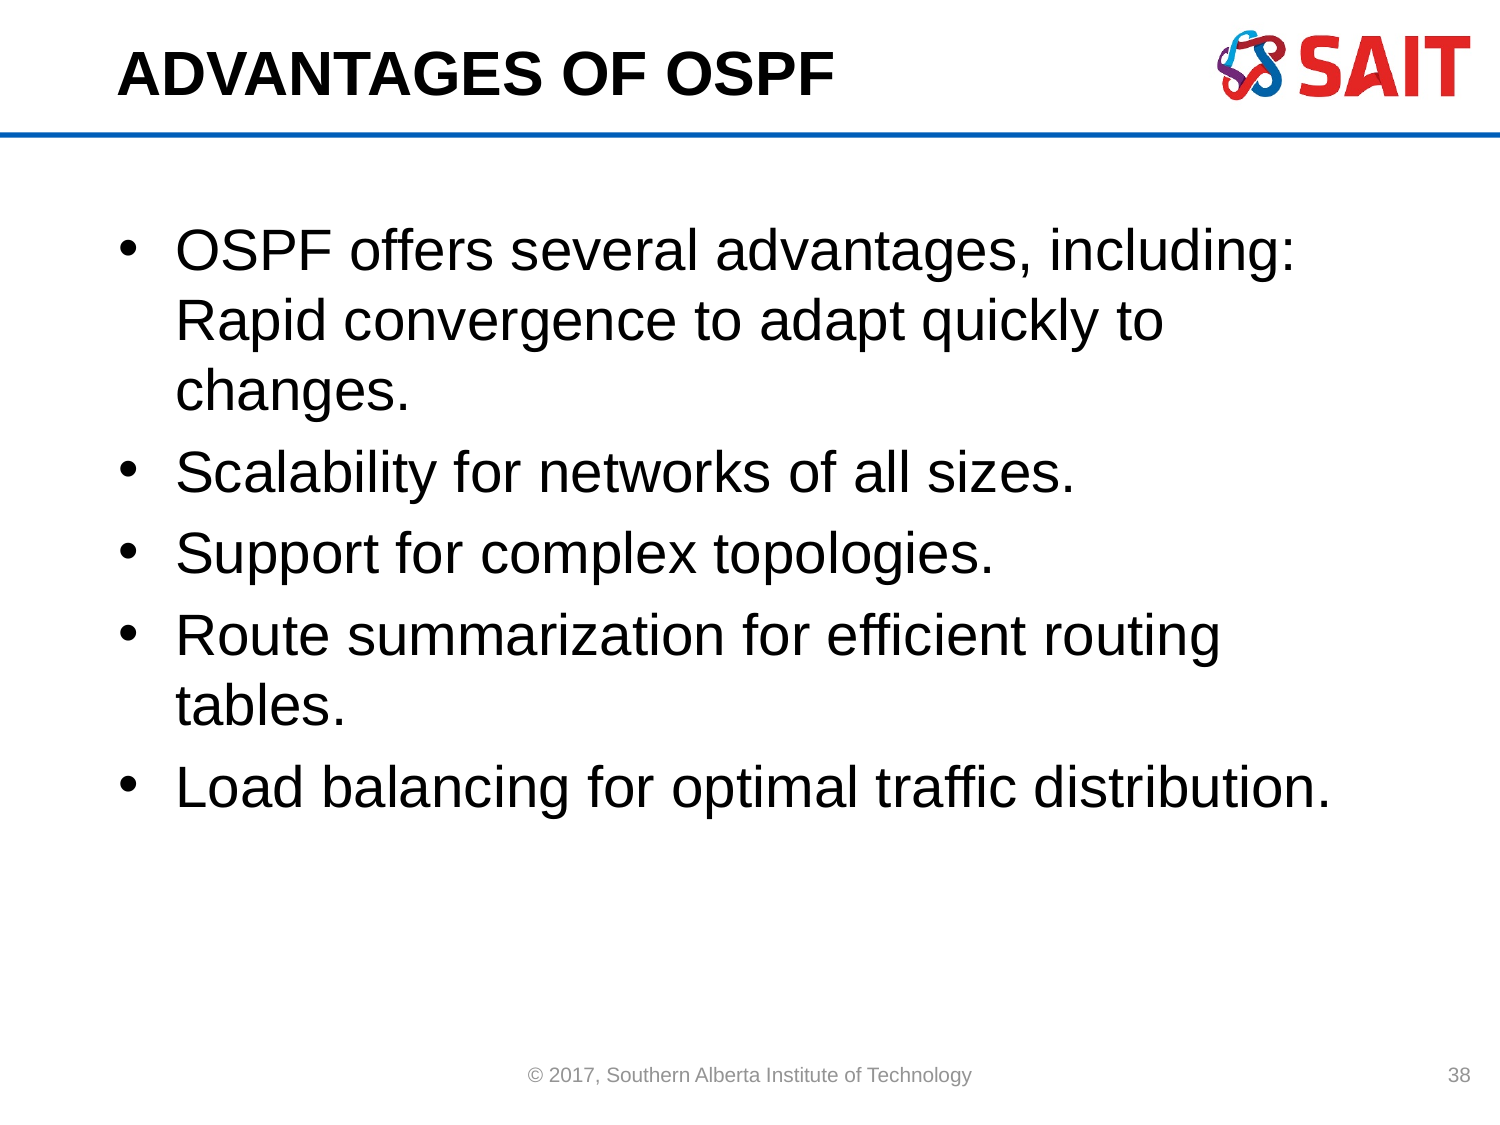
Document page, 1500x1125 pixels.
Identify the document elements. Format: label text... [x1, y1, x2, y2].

title ADVANTAGES OF OSPF [101, 25, 1200, 129]
list OSPF offers several advantages, including: Rapid convergence to adapt quickly to changes. Scalability for networks of all sizes. Support for complex topologies. Route summarization for efficient routing tables. Load balancing for optimal traffic distribution. [104, 204, 1391, 1020]
picture [1187, 0, 1500, 130]
